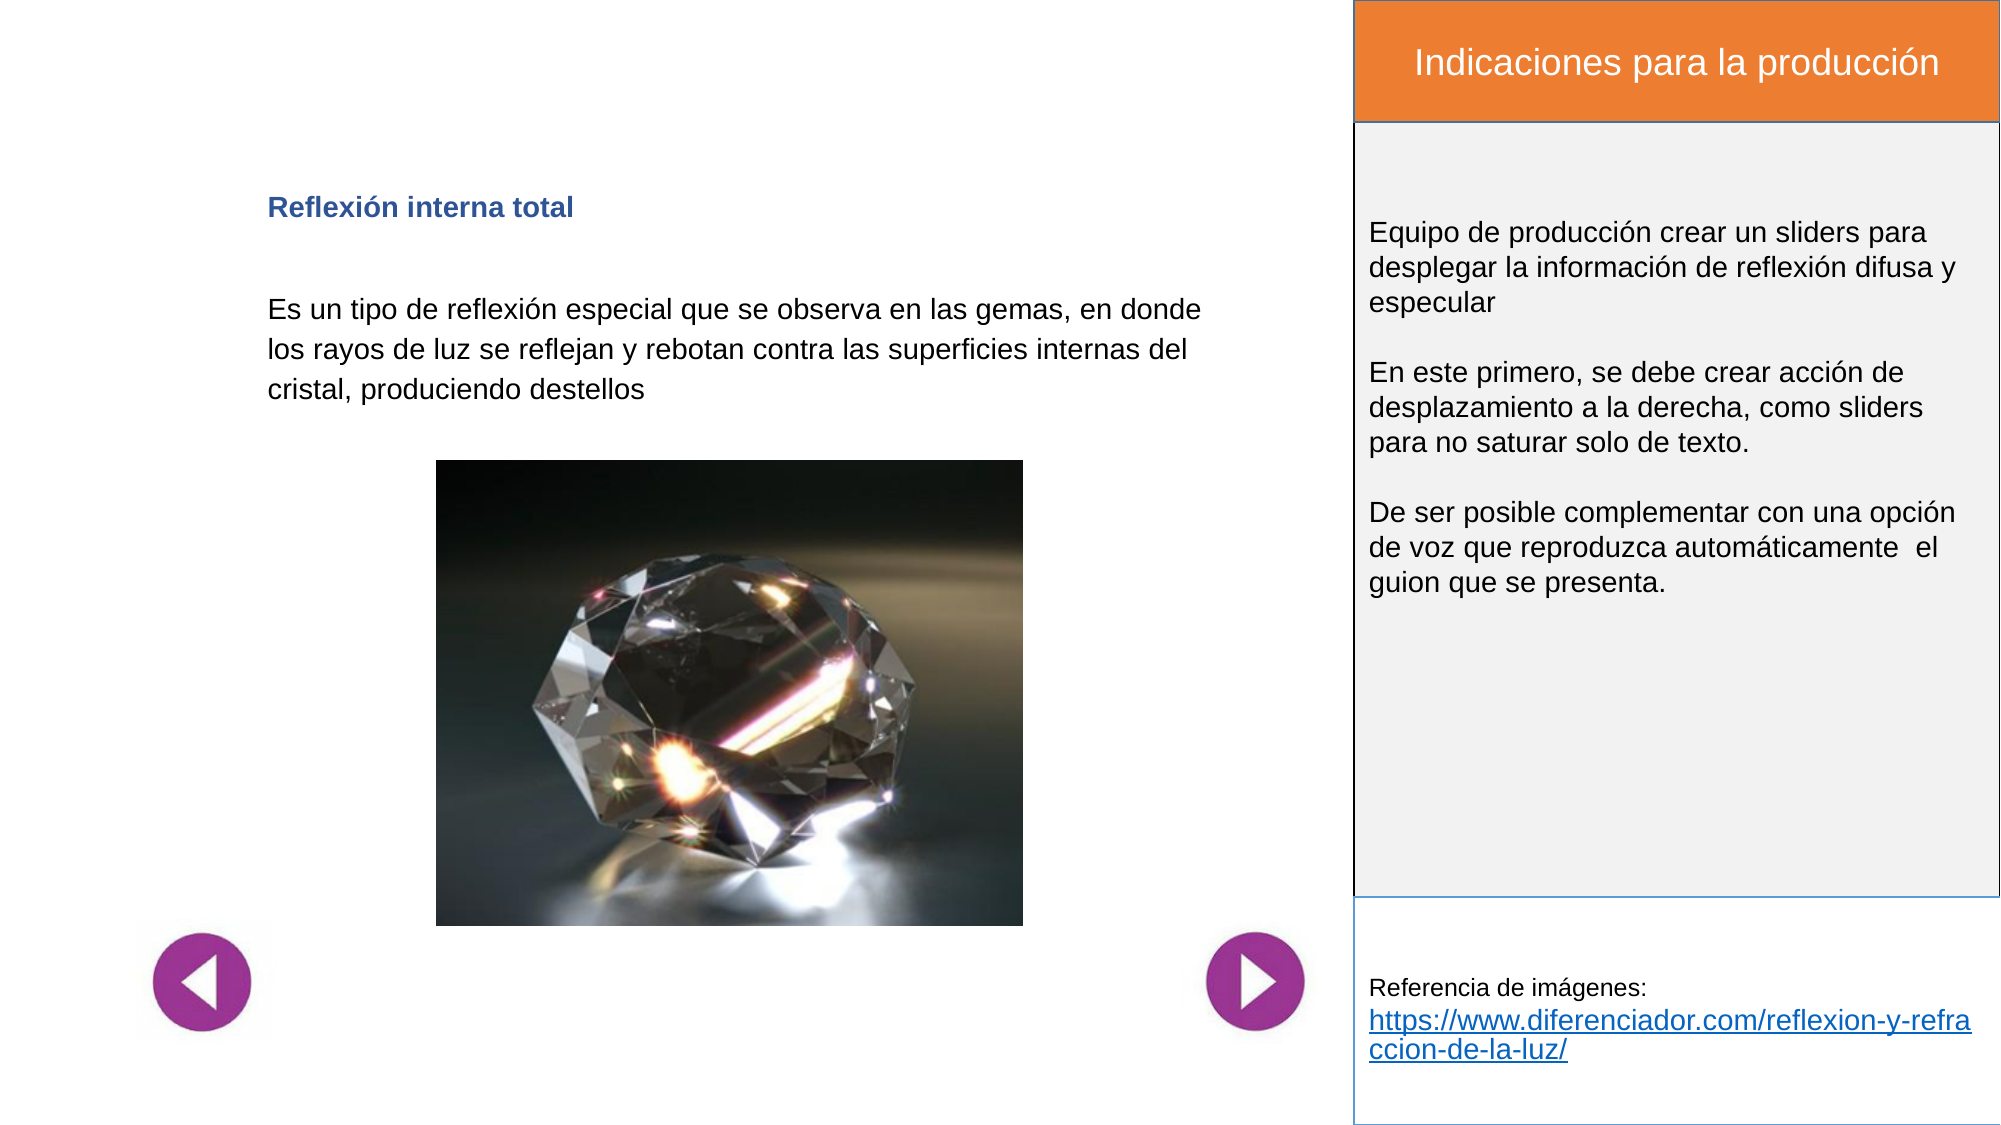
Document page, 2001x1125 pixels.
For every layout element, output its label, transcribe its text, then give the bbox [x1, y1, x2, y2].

text_box Indicaciones para la producción [1353, 0, 2000, 122]
picture [133, 919, 276, 1045]
text_box Es un tipo de reflexión especial que se observa en las gemas, en donde los rayos de luz se reflejan y rebotan contra las superficies internas del cristal, produciendo destellos [252, 278, 1253, 415]
picture [1181, 919, 1324, 1045]
text_box Referencia de imágenes: https://www.diferenciador.com/reflexion-y-refraccion-de-la-luz/ [1353, 897, 2000, 1125]
picture [436, 460, 1023, 926]
text_box Reflexión interna total [252, 181, 607, 232]
text_box [1353, 122, 2000, 206]
text_box Equipo de producción crear un sliders para desplegar la información de reflexión difusa y especular En este primero, se debe crear acción de desplazamiento a la derecha, como sliders para no saturar solo de texto. De ser posible complementar con una opción de voz que reproduzca automáticamente el guion que se presenta. [1353, 206, 2000, 897]
